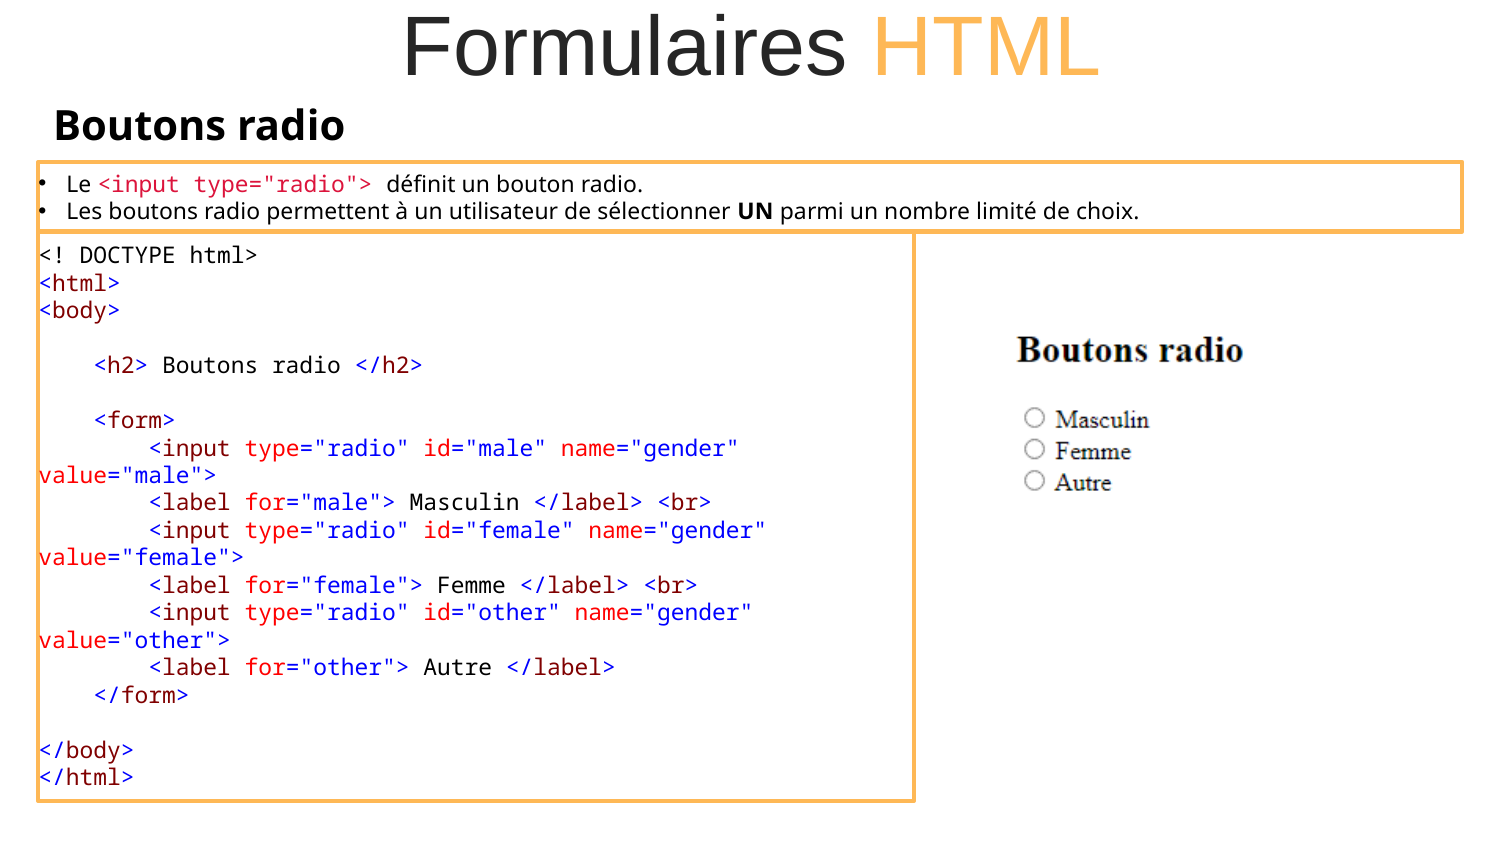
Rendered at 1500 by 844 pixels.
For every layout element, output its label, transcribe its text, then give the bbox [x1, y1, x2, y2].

text_box Le <input type="radio"> définit un bouton radio. Les boutons radio permettent à un utilisateur de sélectionner UN parmi un nombre limité de choix. [36, 160, 1464, 234]
picture [1009, 326, 1293, 516]
list Formulaires HTML [39, 0, 1464, 86]
text_box <! DOCTYPE html> <html> <body> <h2> Boutons radio </h2> <form> <input type="radio" id="male" name="gender" value="male"> <label for="male"> Masculin </label> <br> <input type="radio" id="female" name="gender" value="female"> <label for="female"> Femme </label> <br> <input type="radio" id="other" name="gender" value="other"> <label for="other"> Autre </label> </form> </body> </html> [36, 234, 916, 803]
text_box Boutons radio [38, 91, 845, 156]
